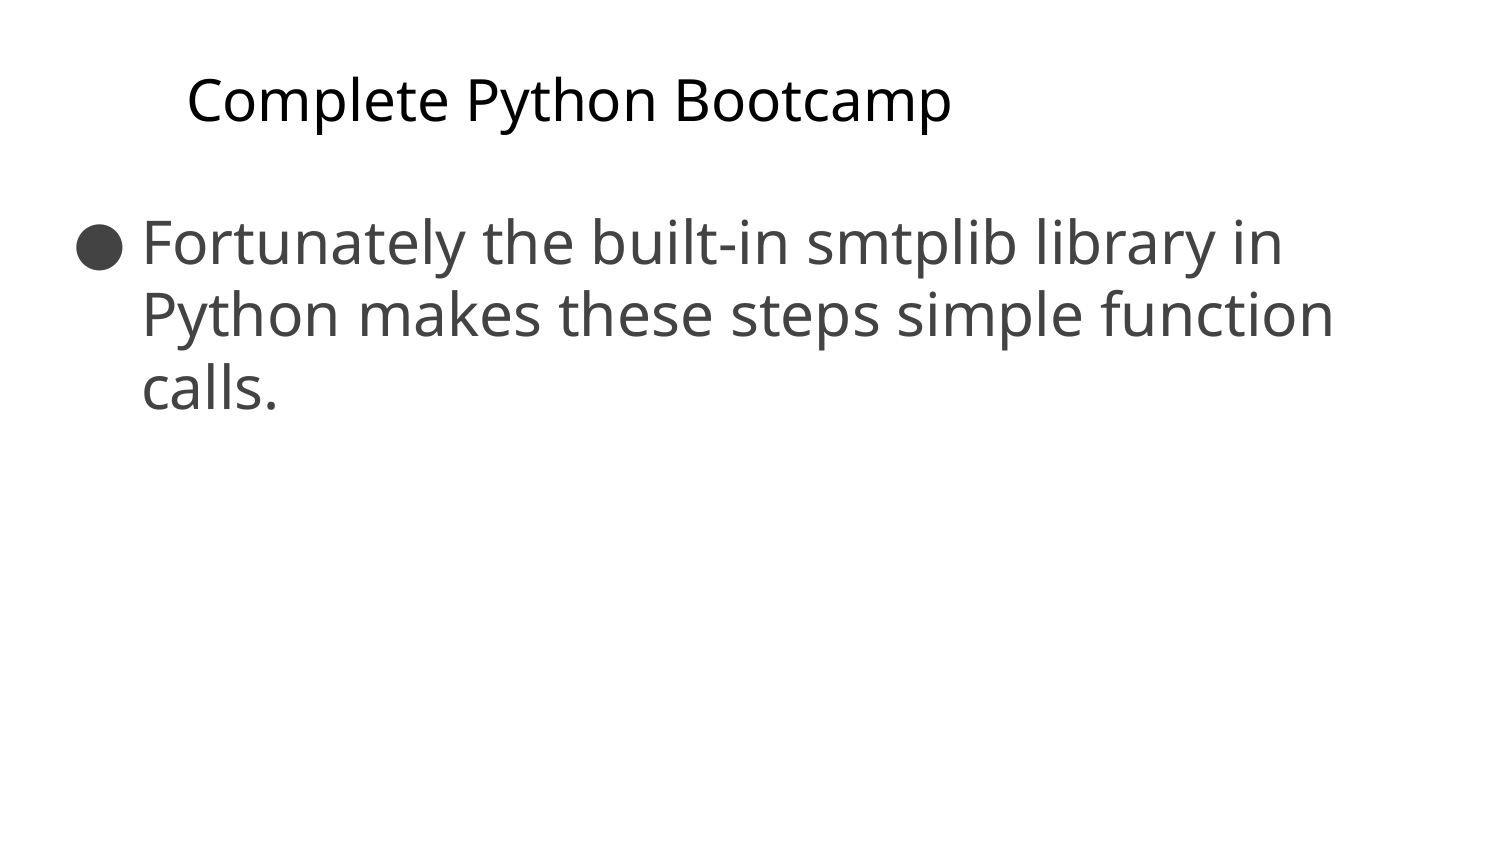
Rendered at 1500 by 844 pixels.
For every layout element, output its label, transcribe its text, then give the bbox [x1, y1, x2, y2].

list Fortunately the built-in smtplib library in Python makes these steps simple function calls. [51, 189, 1476, 750]
title Complete Python Bootcamp [171, 48, 1449, 143]
